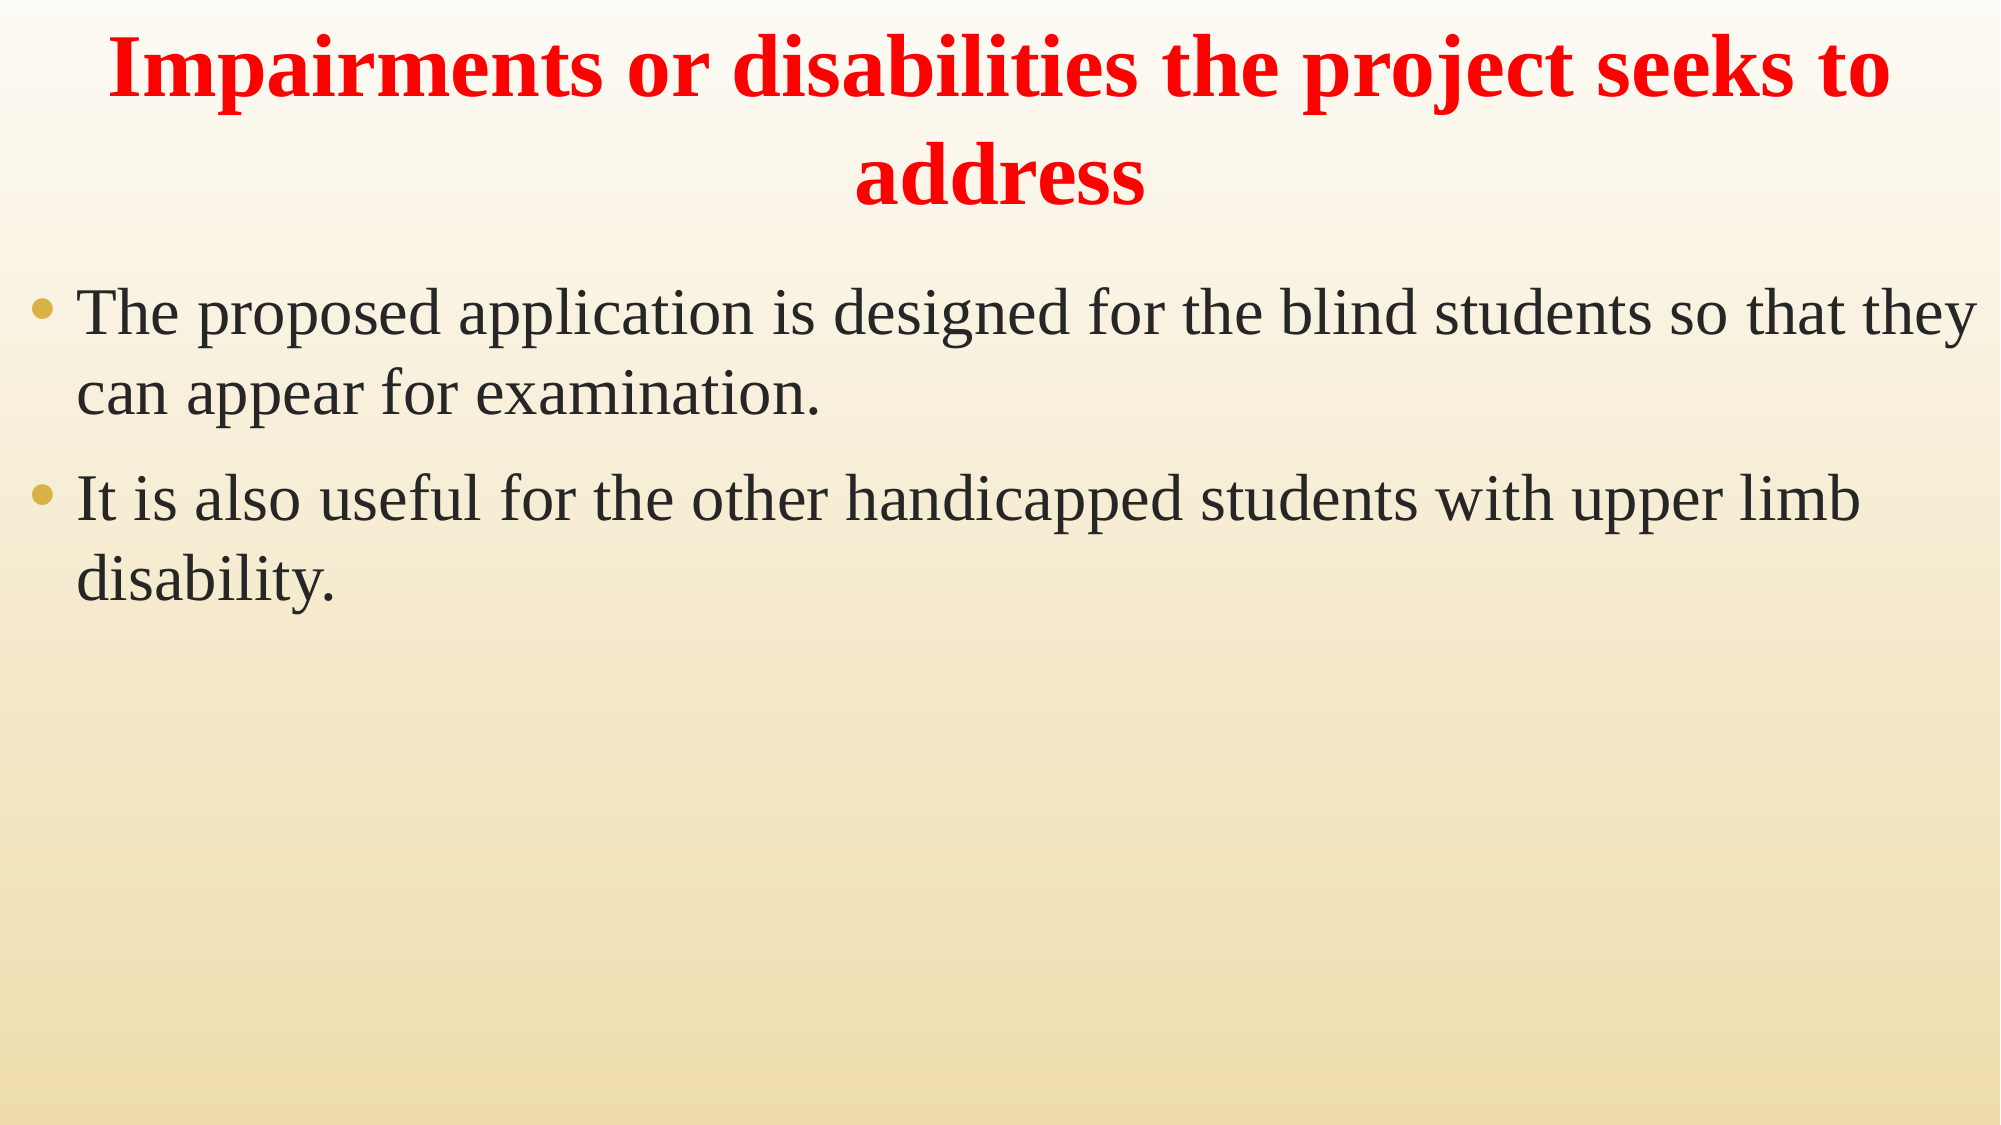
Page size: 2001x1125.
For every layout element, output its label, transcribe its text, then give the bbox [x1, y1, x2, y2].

list The proposed application is designed for the blind students so that they can appear for examination. It is also useful for the other handicapped students with upper limb disability. [14, 260, 2000, 1084]
text_box Impairments or disabilities the project seeks to address [14, 0, 1987, 230]
